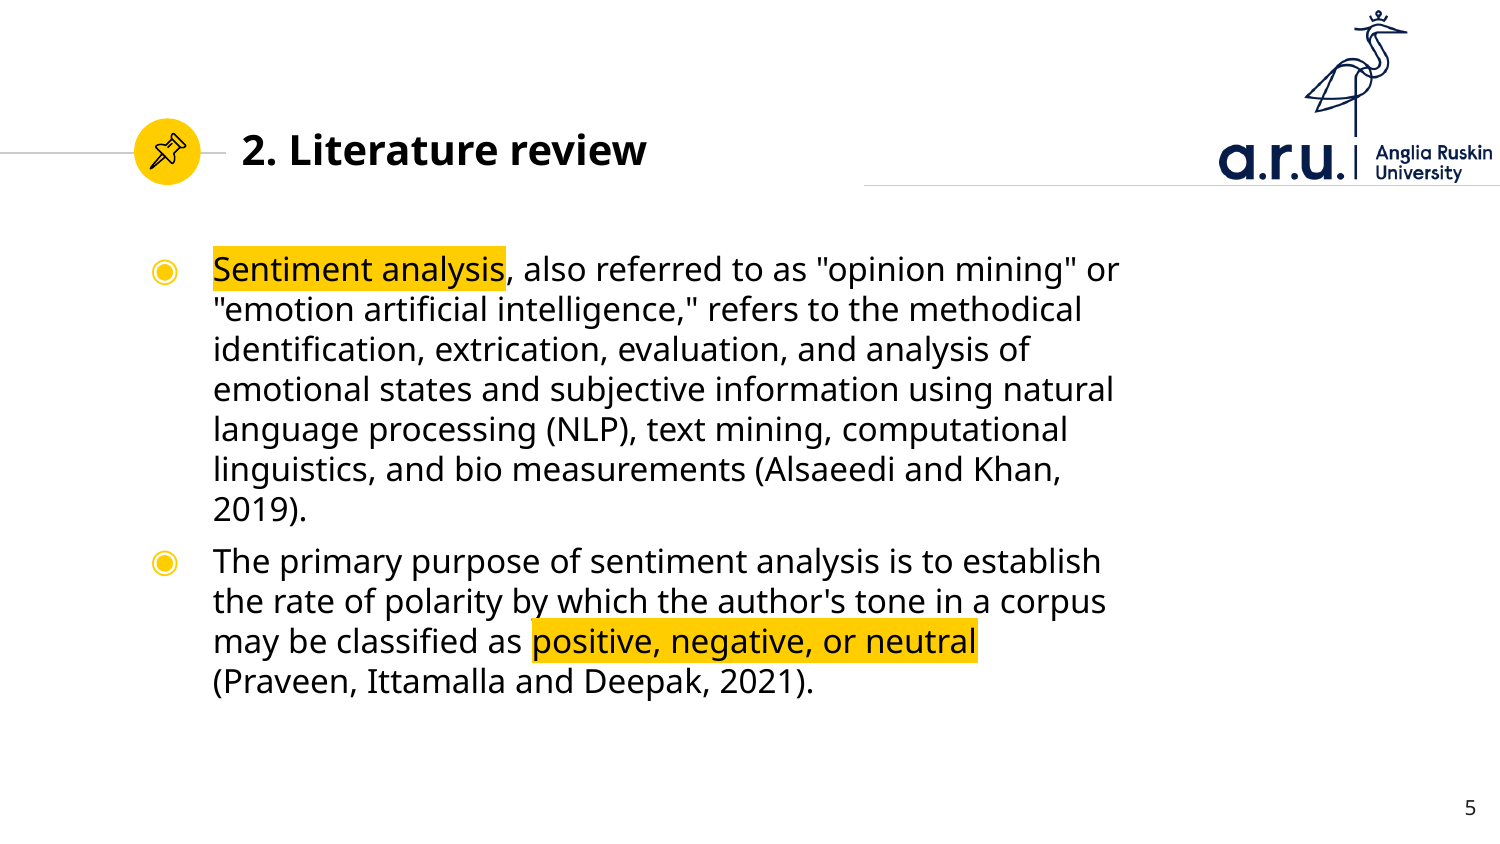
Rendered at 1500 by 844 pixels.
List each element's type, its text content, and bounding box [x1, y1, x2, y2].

list Sentiment analysis, also referred to as "opinion mining" or "emotion artificial intelligence," refers to the methodical identification, extrication, evaluation, and analysis of emotional states and subjective information using natural language processing (NLP), text mining, computational linguistics, and bio measurements (Alsaeedi and Khan, 2019). The primary purpose of sentiment analysis is to establish the rate of polarity by which the author's tone in a corpus may be classified as positive, negative, or neutral (Praveen, Ittamalla and Deepak, 2021). [122, 233, 1139, 744]
title 2. Literature review [226, 113, 863, 185]
slide_number 5 [1401, 779, 1492, 844]
picture [1219, 10, 1492, 183]
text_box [150, 133, 186, 169]
